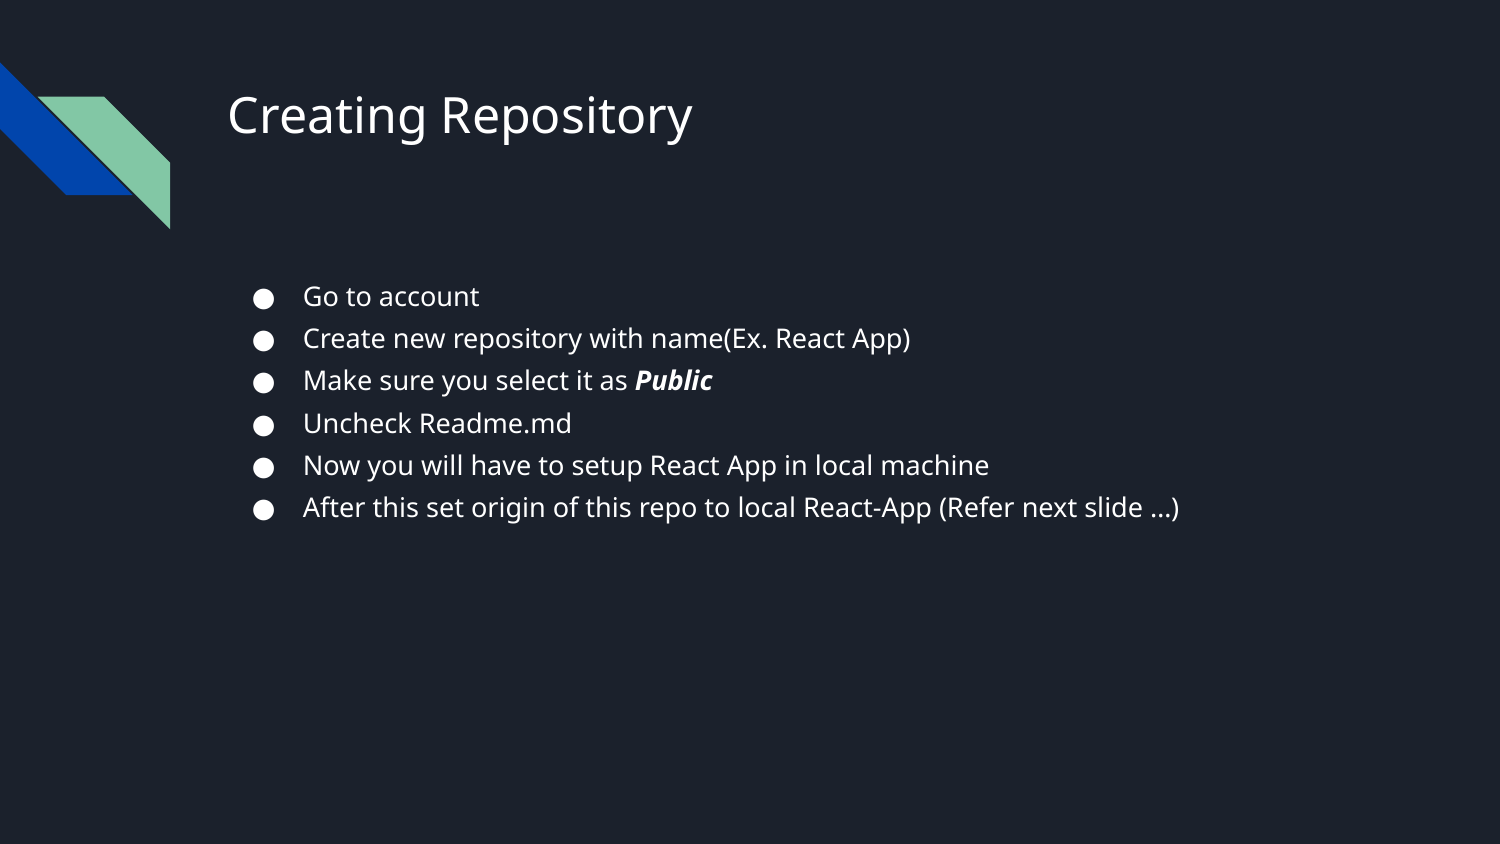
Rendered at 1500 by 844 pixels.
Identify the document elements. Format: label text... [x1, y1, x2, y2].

list Go to account Create new repository with name(Ex. React App) Make sure you select it as Public Uncheck Readme.md Now you will have to setup React App in local machine After this set origin of this repo to local React-App (Refer next slide …) [212, 257, 1368, 735]
title Creating Repository [212, 64, 1368, 215]
